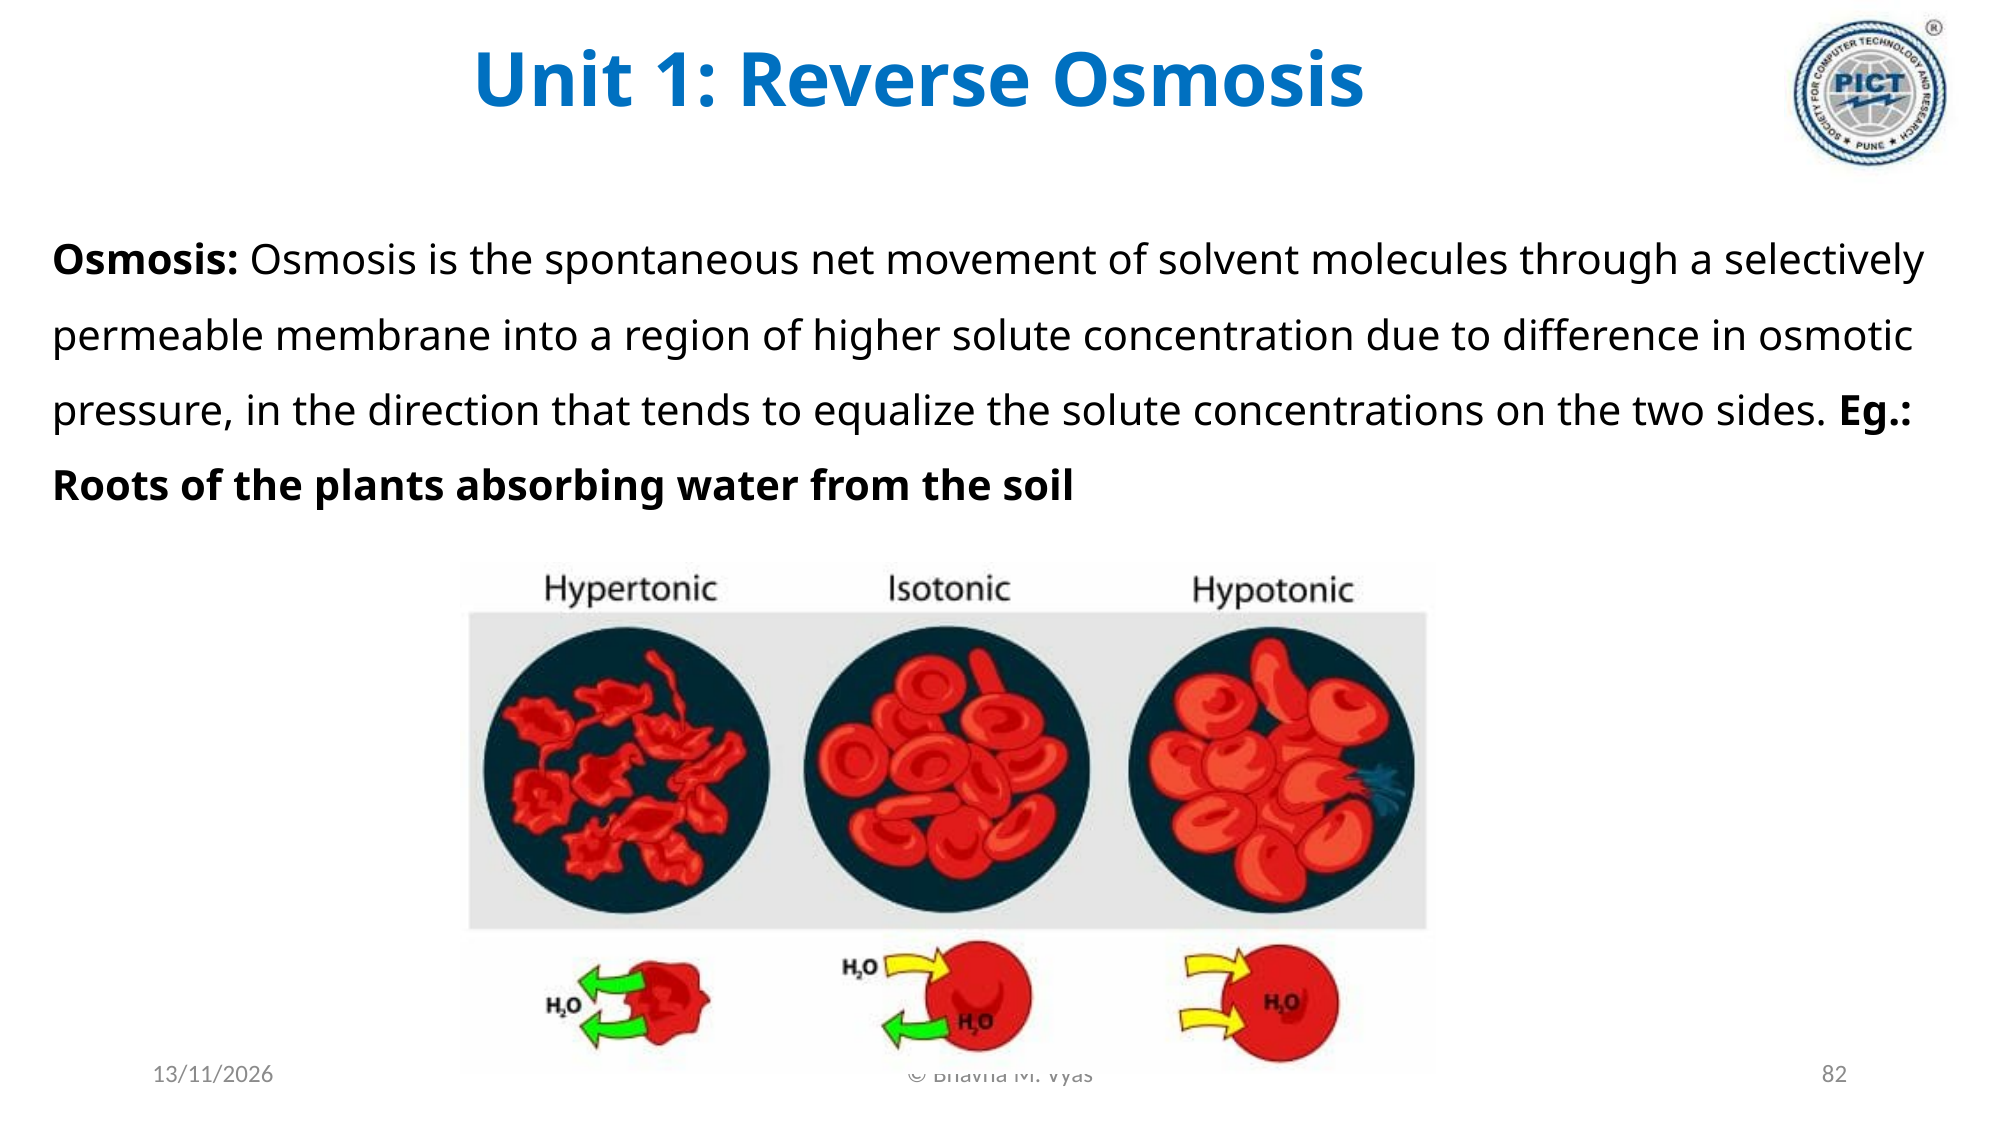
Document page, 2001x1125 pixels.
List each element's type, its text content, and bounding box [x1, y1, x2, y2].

picture [460, 562, 1436, 1074]
slide_number 82 [1412, 1042, 1863, 1103]
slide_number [137, 1042, 588, 1103]
list Osmosis: Osmosis is the spontaneous net movement of solvent molecules through a selectively permeable membrane into a region of higher solute concentration due to difference in osmotic pressure, in the direction that tends to equalize the solute concentrations on the two sides. Eg.: Roots of the plants absorbing water from the soil [36, 200, 1964, 1103]
title Unit 1: Reverse Osmosis [57, 13, 1783, 152]
footer © Bhavna M. Vyas [662, 1074, 1338, 1103]
picture [1784, 0, 1966, 184]
